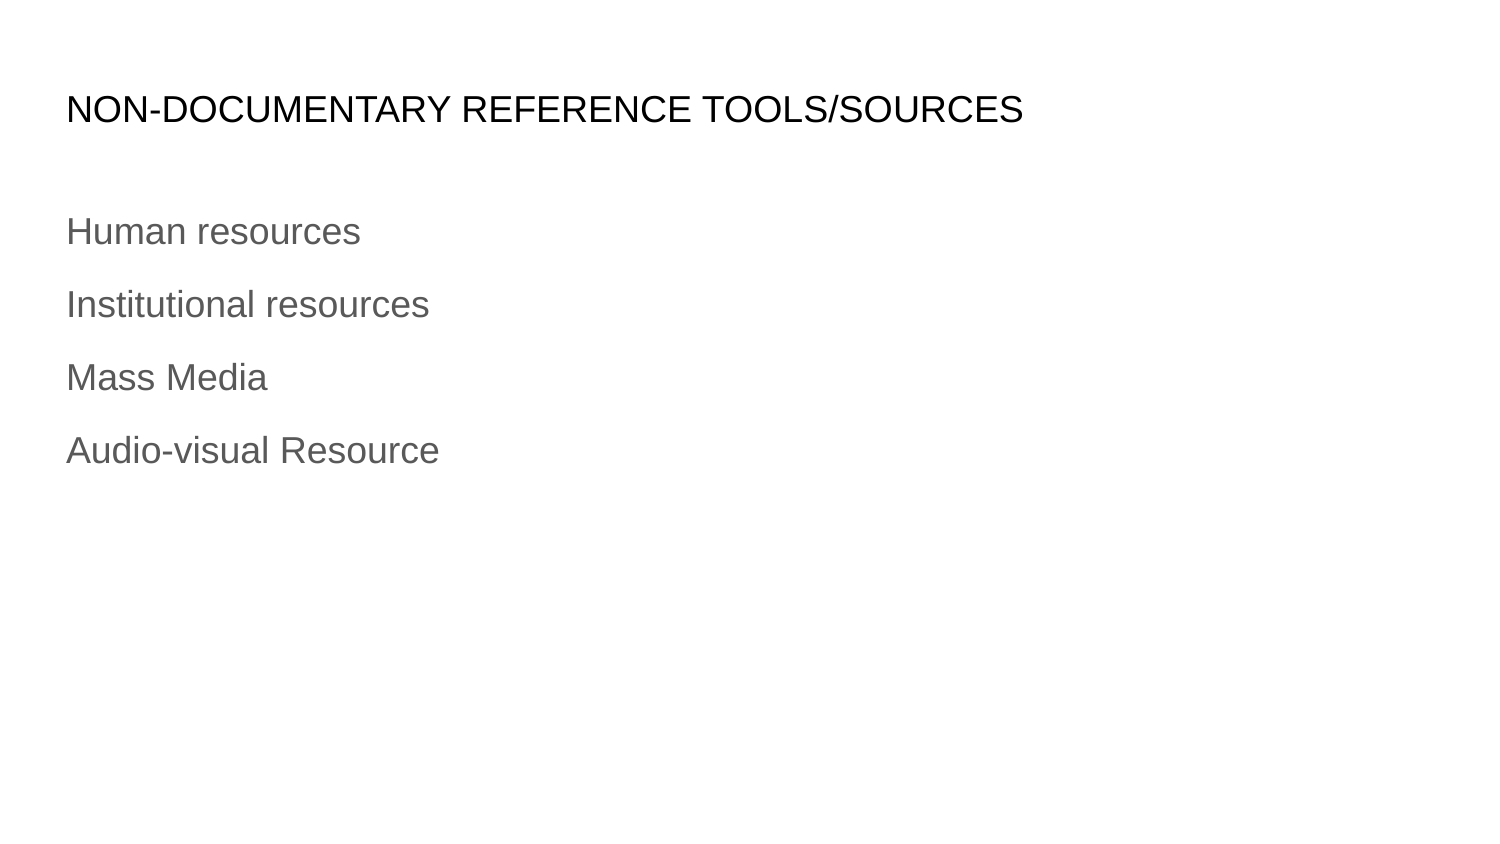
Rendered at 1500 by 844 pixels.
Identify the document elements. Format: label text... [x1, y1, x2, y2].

list Human resources Institutional resources Mass Media Audio-visual Resource [51, 189, 1449, 750]
title NON-DOCUMENTARY REFERENCE TOOLS/SOURCES [51, 72, 1449, 167]
